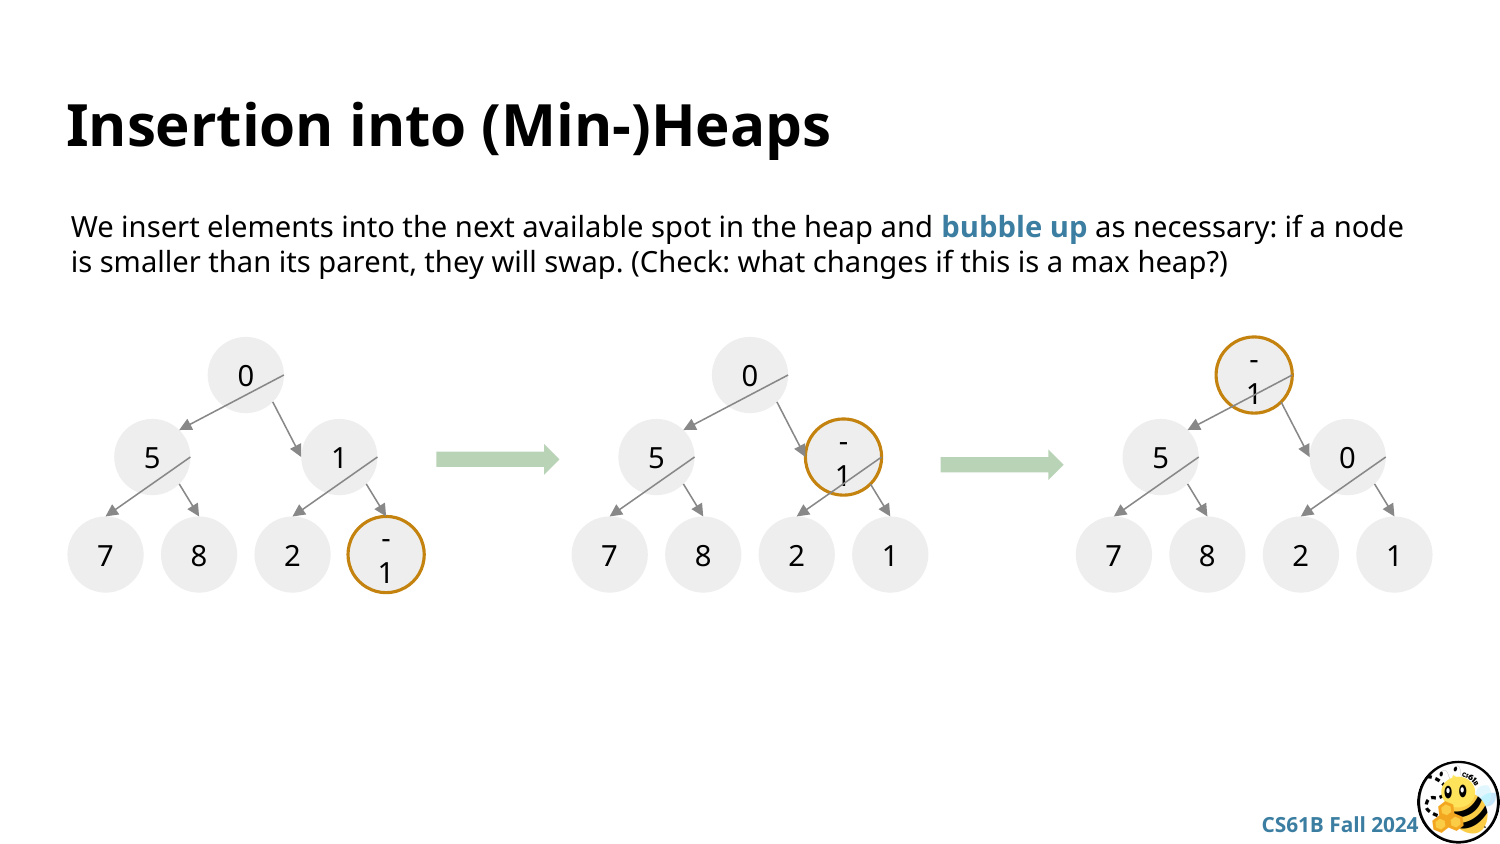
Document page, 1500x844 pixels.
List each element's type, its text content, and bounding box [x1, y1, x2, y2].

text_box [940, 449, 1064, 480]
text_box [571, 336, 929, 593]
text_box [67, 336, 425, 593]
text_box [1075, 336, 1433, 593]
text_box [436, 444, 560, 475]
text_box We insert elements into the next available spot in the heap and bubble up as necessary: if a node is smaller than its parent, they will swap. (Check: what changes if this is a max heap?) [55, 193, 1437, 328]
title Insertion into (Min-)Heaps [51, 72, 1449, 167]
picture [1417, 760, 1500, 844]
